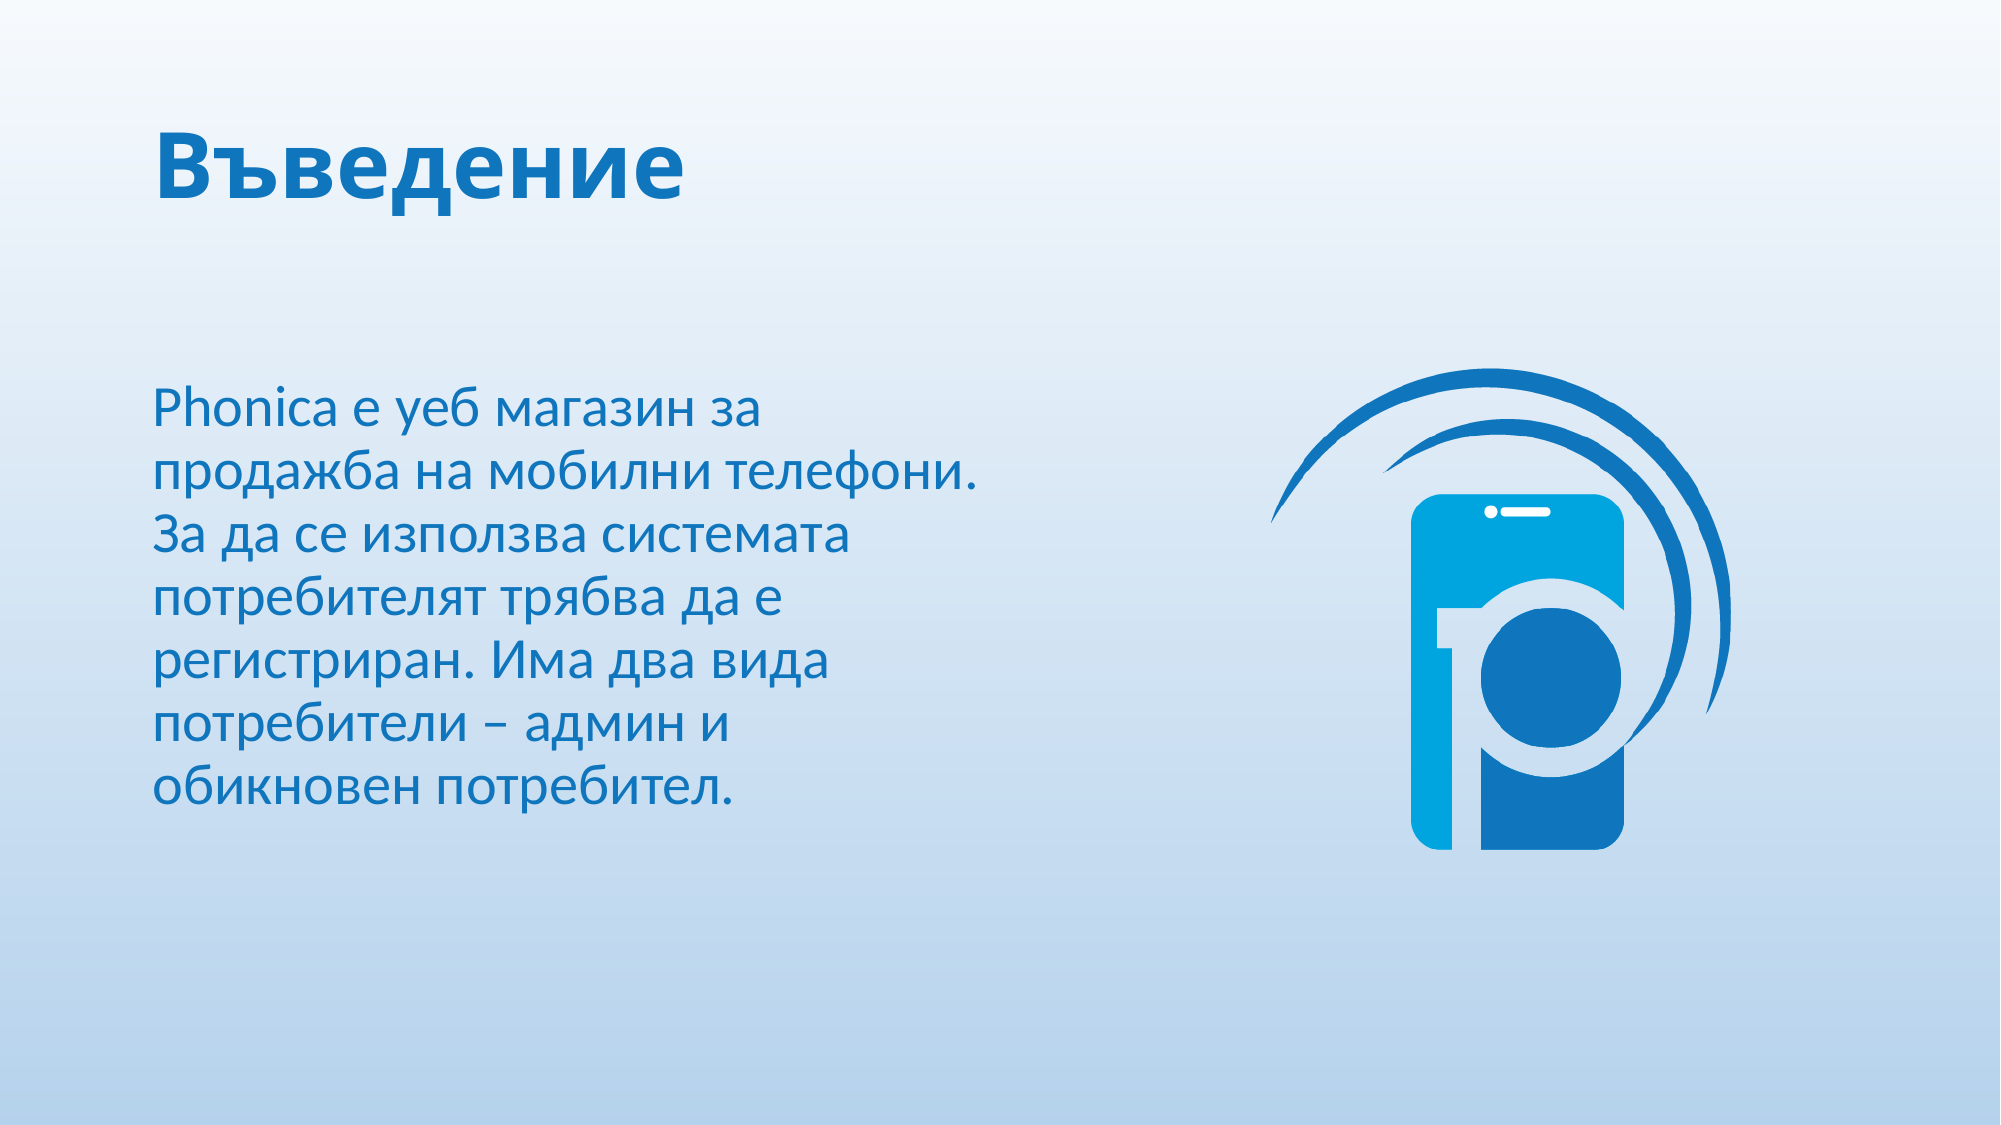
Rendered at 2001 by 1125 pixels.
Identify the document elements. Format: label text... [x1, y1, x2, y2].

picture [1501, 508, 1550, 516]
title Въведение [137, 59, 1863, 278]
picture [1485, 506, 1497, 518]
picture [1271, 368, 1731, 850]
list Phonica е уеб магазин за продажба на мобилни телефони. За да се използва системата потребителят трябва да е регистриран. Има два вида потребители – админ и обикновен потребител. [137, 368, 1000, 850]
